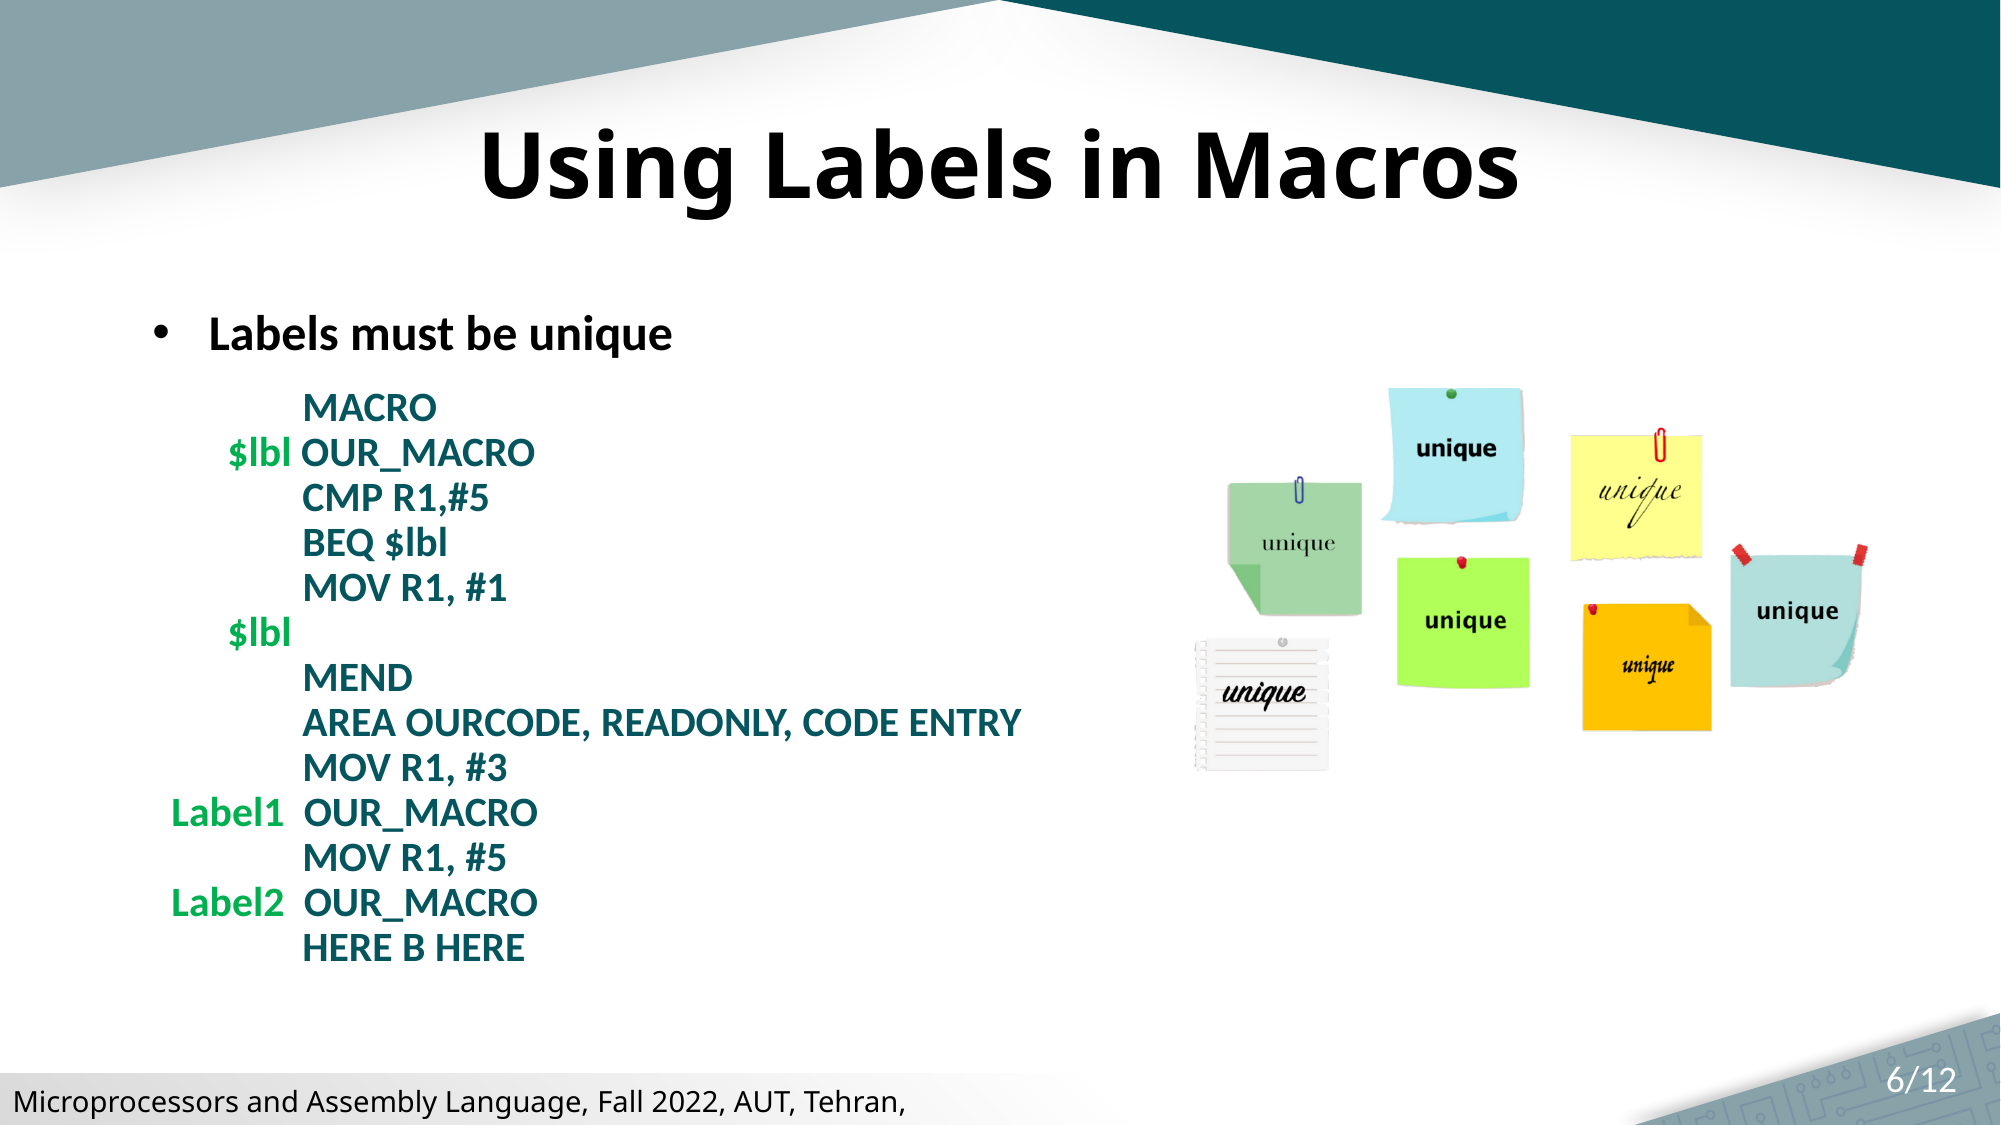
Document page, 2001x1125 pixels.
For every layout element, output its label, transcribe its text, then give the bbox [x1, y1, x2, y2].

title Using Labels in Macros [137, 59, 1863, 278]
slide_number 6/12 [1522, 1047, 1973, 1108]
picture [1039, 332, 1973, 993]
list Labels must be unique MACRO $lbl OUR_MACRO CMP R1,#5 BEQ $lbl MOV R1, #1 $lbl MEND AREA OURCODE, READONLY, CODE ENTRY MOV R1, #3 Label1 OUR_MACRO MOV R1, #5 Label2 OUR_MACRO HERE B HERE [137, 299, 1863, 1014]
